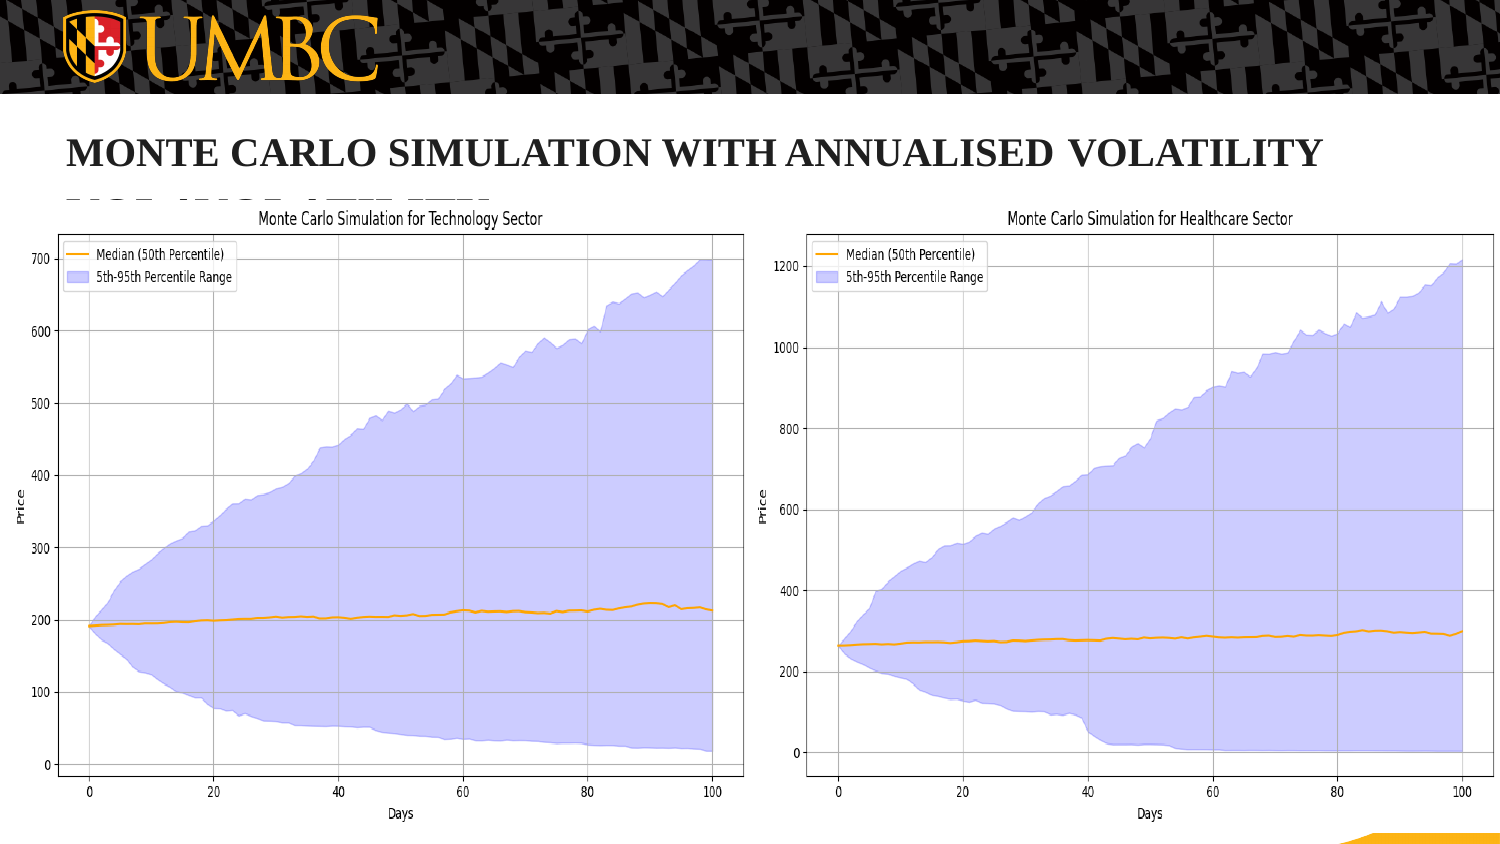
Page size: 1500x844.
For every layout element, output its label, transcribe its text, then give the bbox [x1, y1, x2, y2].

picture [0, 0, 1500, 94]
title MONTE CARLO SIMULATION WITH ANNUALISED VOLATILITY VOLAVOLATILITY [51, 95, 1449, 198]
picture [8, 200, 1500, 844]
